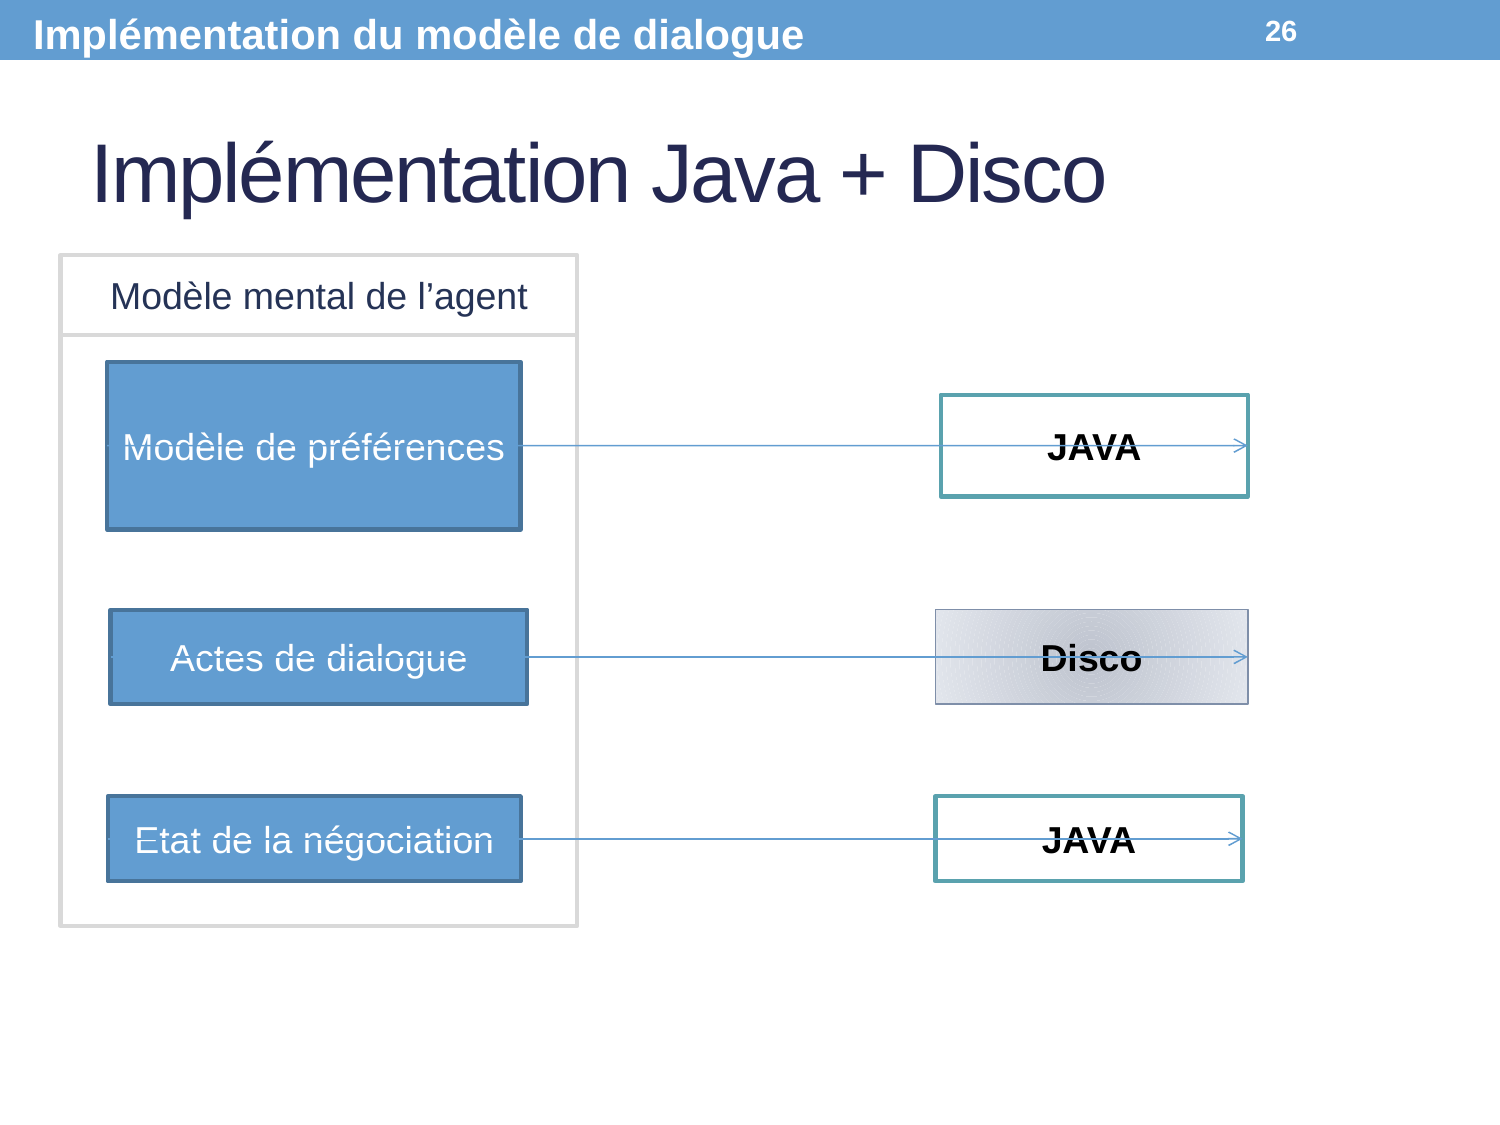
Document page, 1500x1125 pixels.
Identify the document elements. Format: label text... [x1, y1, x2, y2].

text_box Disco [935, 609, 1249, 705]
text_box [58, 337, 579, 928]
text_box JAVA [939, 393, 1250, 499]
text_box Implémentation du modèle de dialogue [18, 0, 820, 65]
text_box Modèle mental de l’agent [58, 253, 579, 337]
title Implémentation Java + Disco [75, 87, 1425, 250]
text_box JAVA [933, 794, 1245, 883]
slide_number 26 [1250, 3, 1425, 57]
